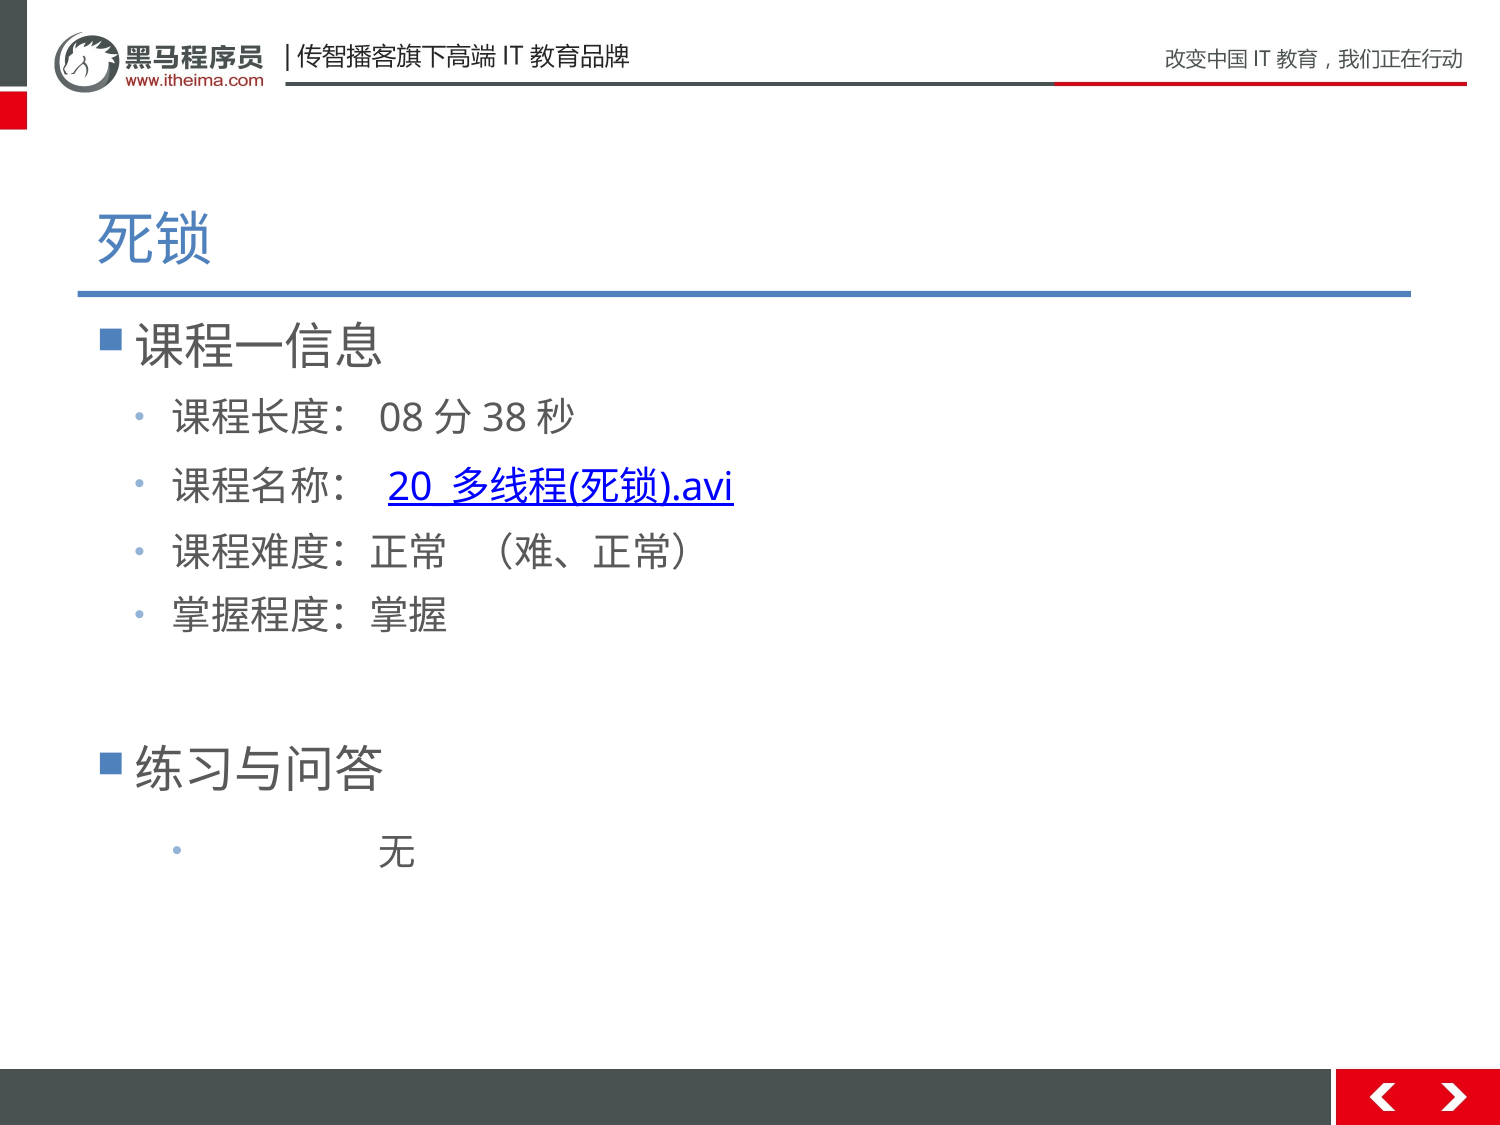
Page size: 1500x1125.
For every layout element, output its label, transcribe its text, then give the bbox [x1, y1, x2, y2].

title 死锁 [81, 162, 1416, 280]
list 课程一信息 课程长度：08分38秒 课程名称： 20_多线程(死锁).avi 课程难度：正常 （难、正常） 掌握程度：掌握 练习与问答 无 [81, 313, 1416, 1060]
picture [0, 0, 1500, 1125]
